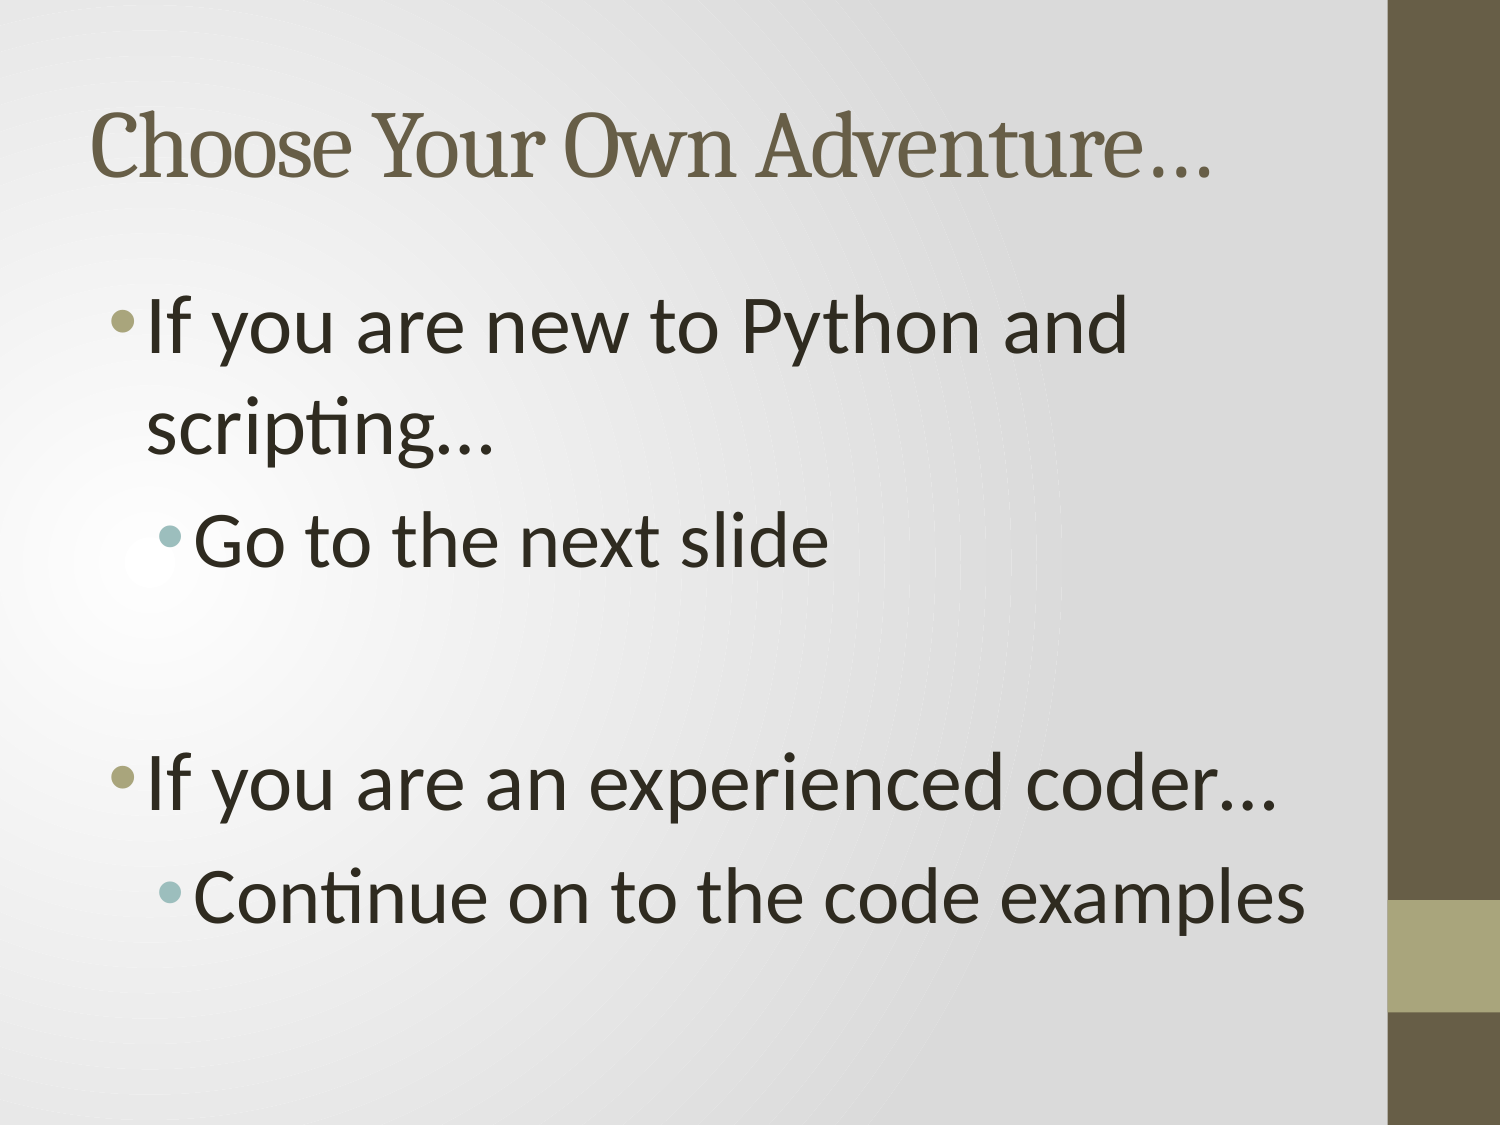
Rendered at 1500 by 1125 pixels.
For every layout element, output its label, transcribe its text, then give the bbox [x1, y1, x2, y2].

list If you are new to Python and scripting… Go to the next slide If you are an experienced coder… Continue on to the code examples [75, 262, 1325, 1050]
title Choose Your Own Adventure… [75, 45, 1325, 233]
